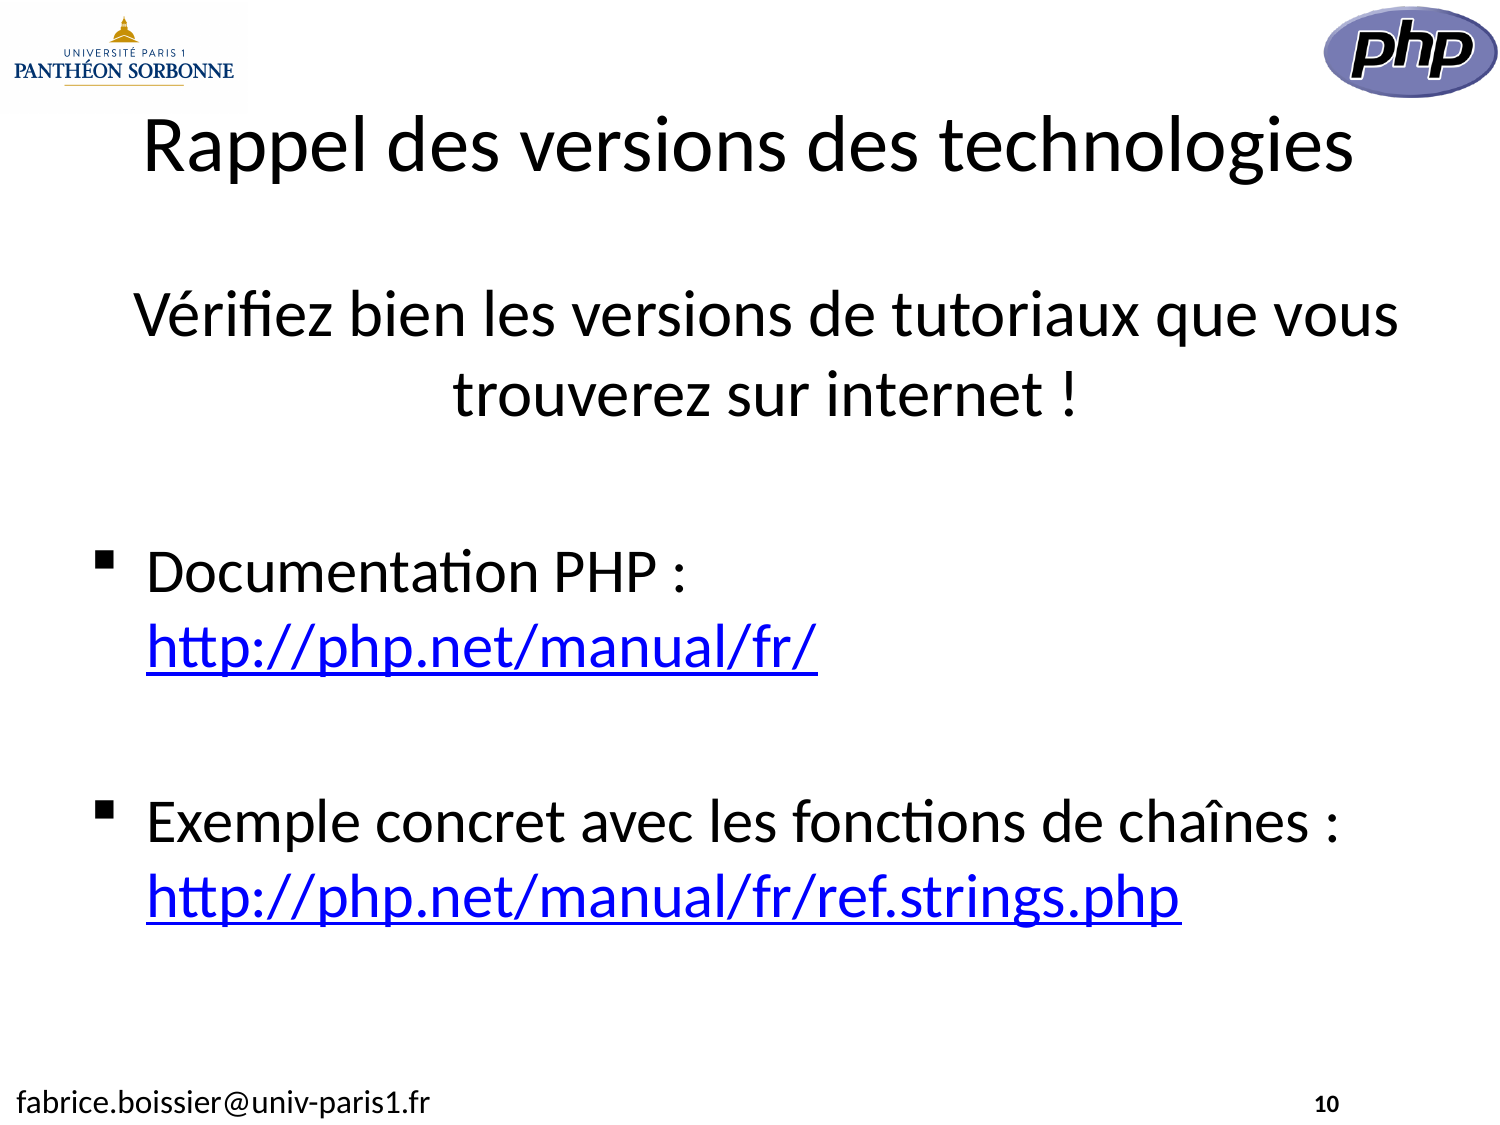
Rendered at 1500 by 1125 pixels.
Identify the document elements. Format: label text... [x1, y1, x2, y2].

picture [1321, 0, 1500, 119]
list Vérifiez bien les versions de tutoriaux que vous trouverez sur internet ! Documentation PHP : http://php.net/manual/fr/ Exemple concret avec les fonctions de chaînes : http://php.net/manual/fr/ref.strings.php [75, 262, 1459, 1071]
title Rappel des versions des technologies [75, 45, 1425, 233]
picture [0, 2, 248, 114]
slide_number 10 [1151, 1072, 1500, 1125]
